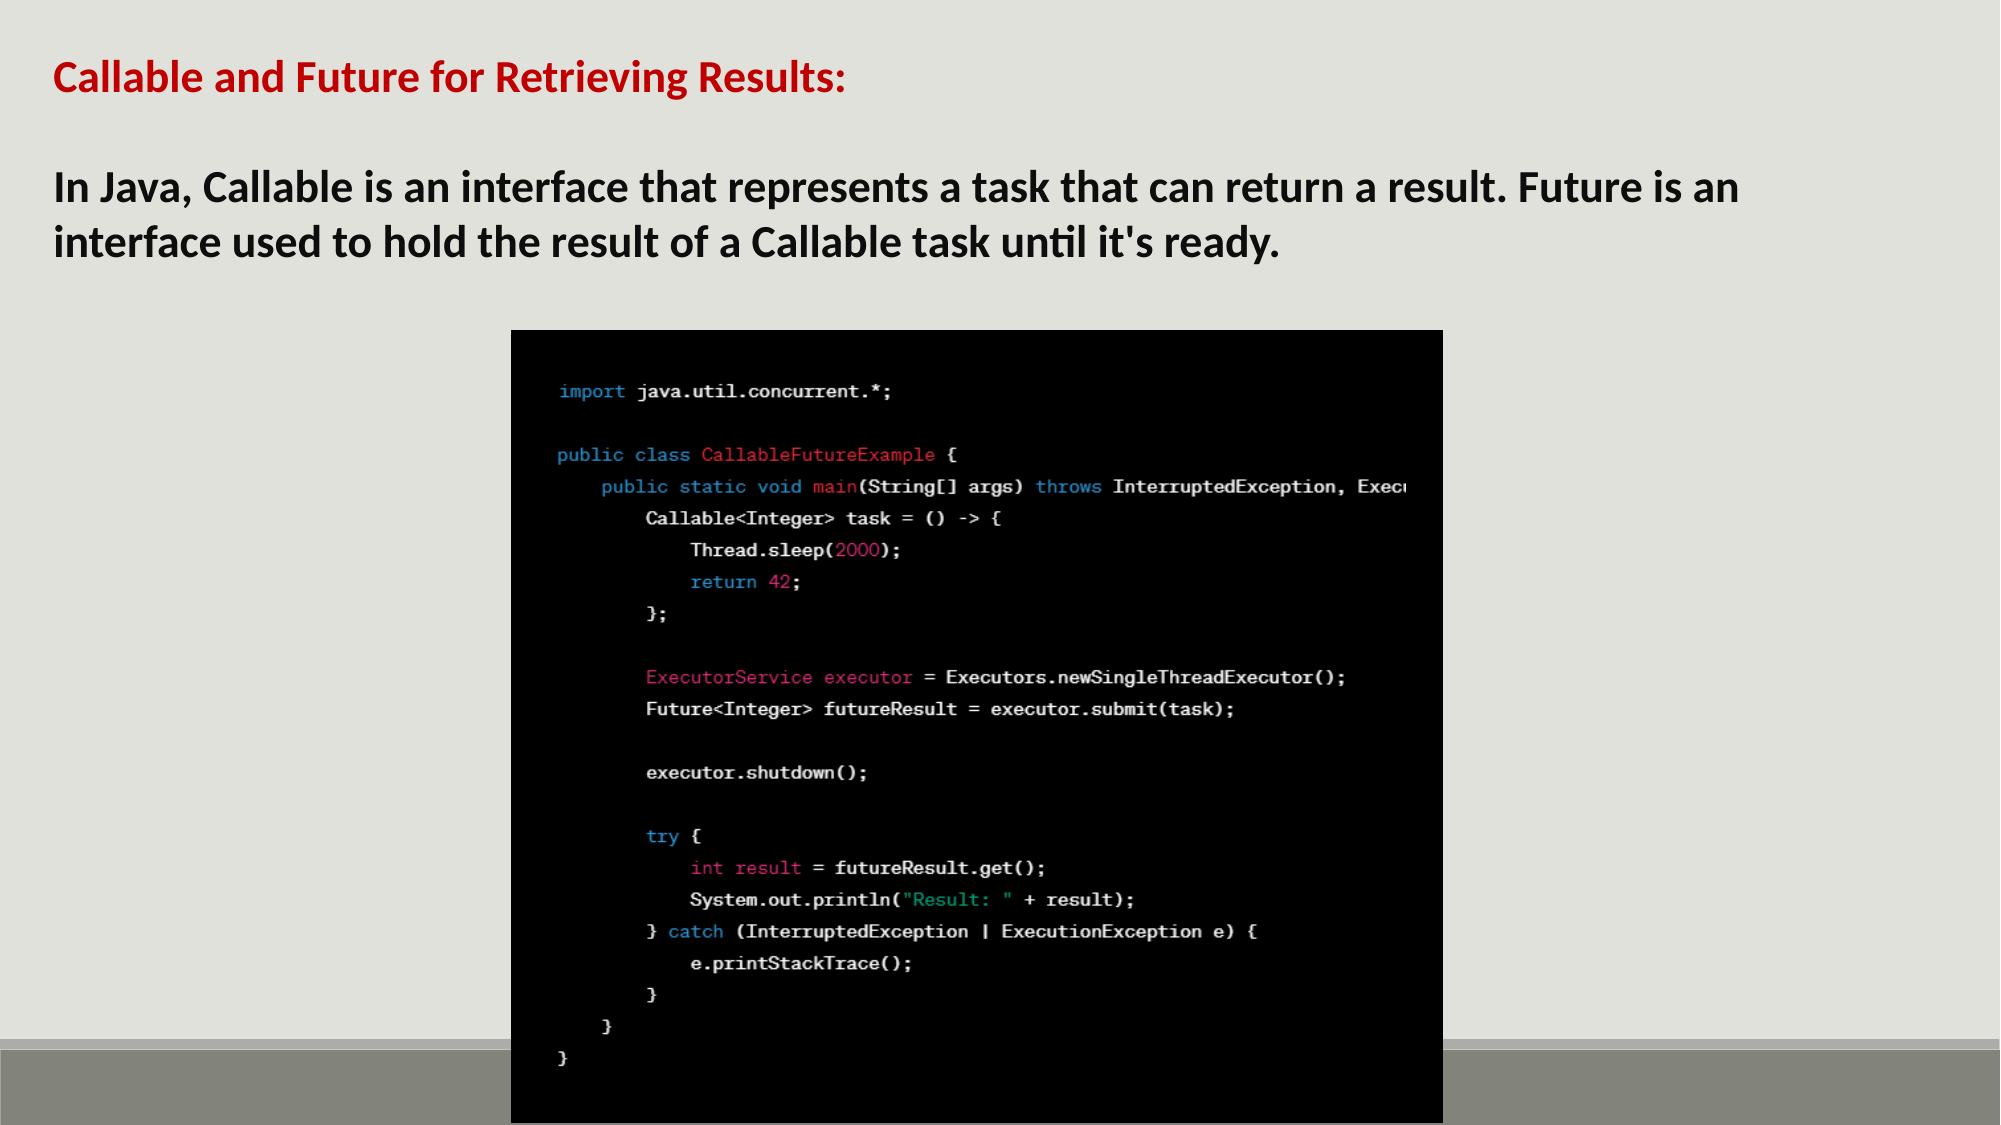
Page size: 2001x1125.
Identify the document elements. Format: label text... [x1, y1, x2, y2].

text_box Callable and Future for Retrieving Results: In Java, Callable is an interface that represents a task that can return a result. Future is an interface used to hold the result of a Callable task until it's ready. [38, 38, 1908, 274]
picture [547, 366, 1407, 1087]
